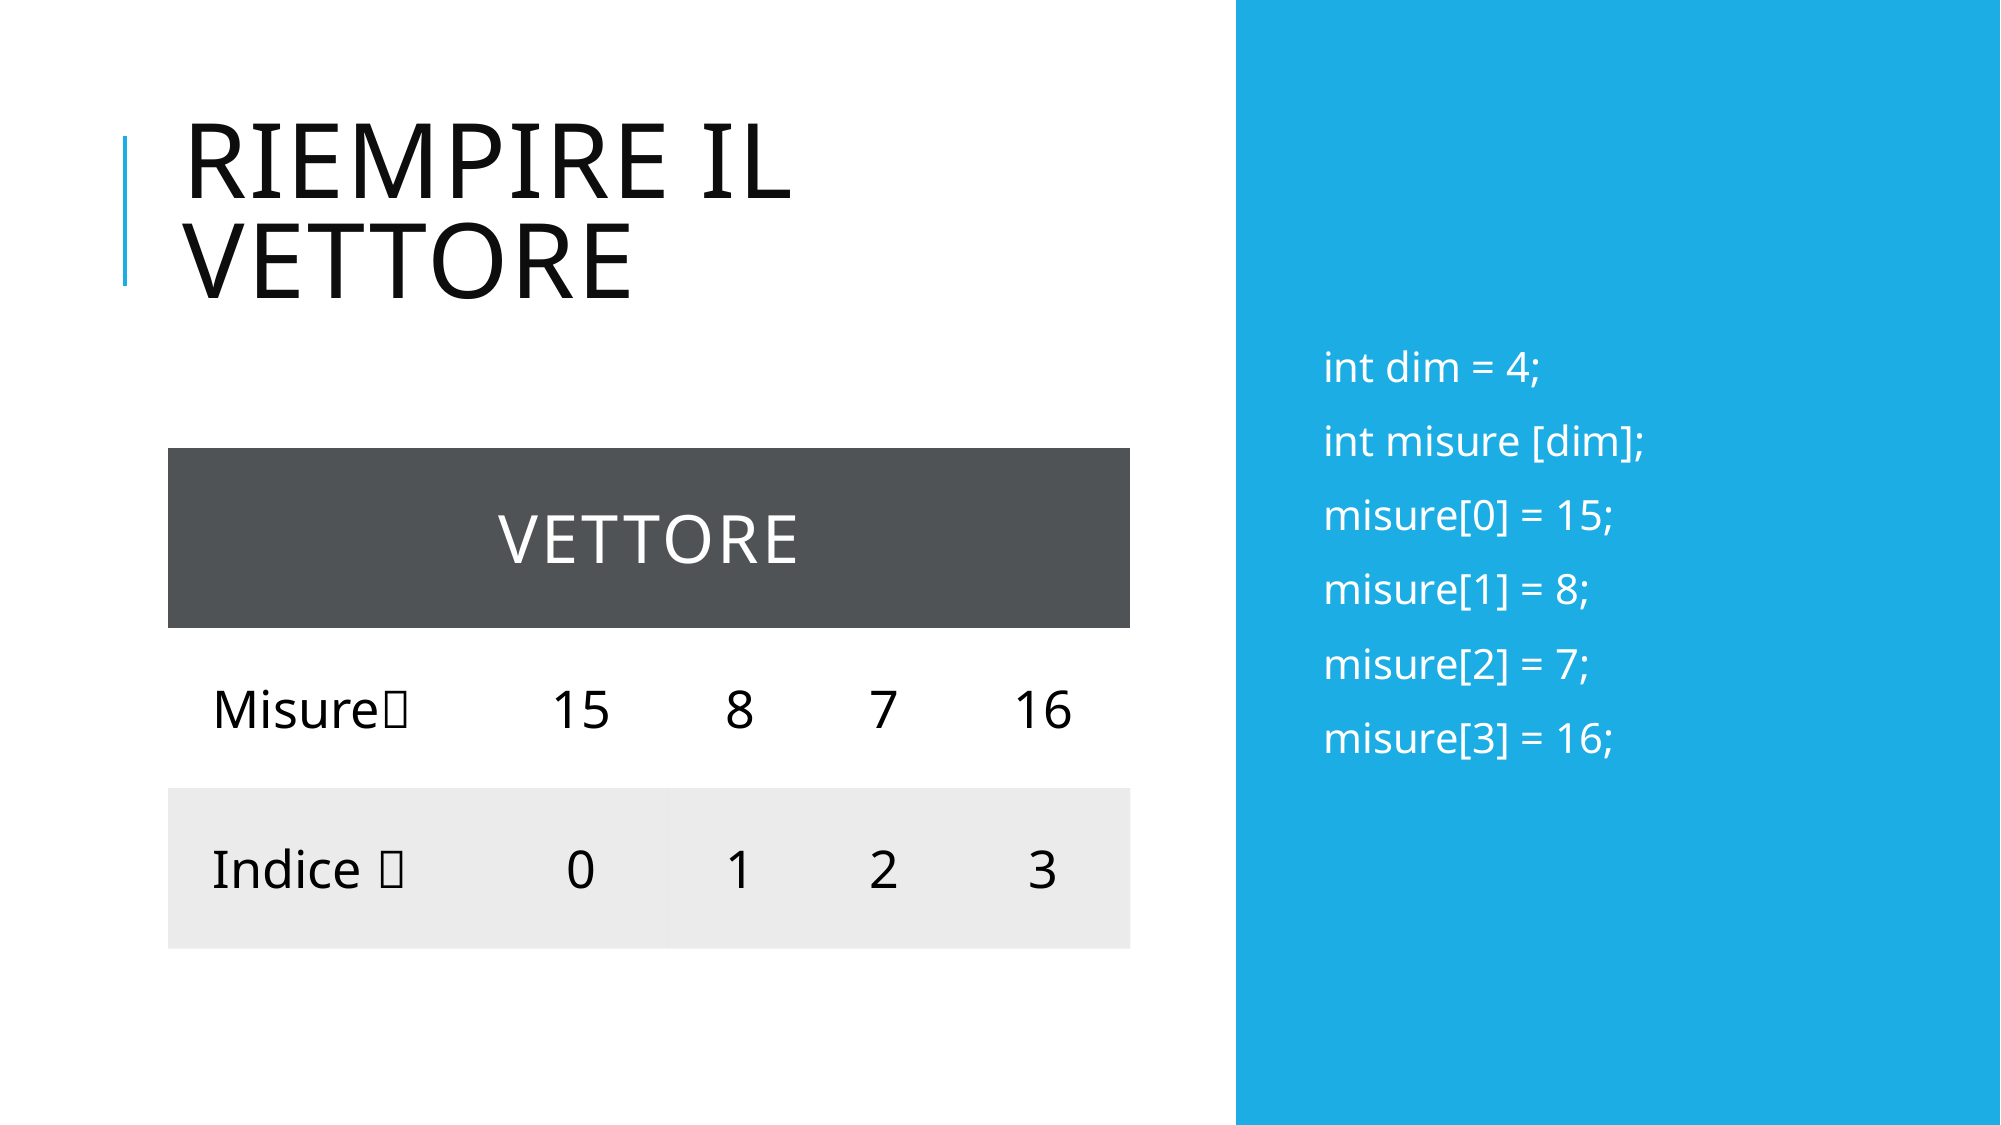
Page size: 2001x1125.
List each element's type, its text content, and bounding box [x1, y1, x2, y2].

text_box [1235, 0, 2000, 1125]
table_cell 16 [957, 628, 1130, 788]
title Riempire il vettore [168, 96, 1131, 342]
table_cell 2 [812, 788, 957, 949]
list int dim = 4; int misure [dim]; misure[0] = 15; misure[1] = 8; misure[2] = 7; misure[3] = 16; [1315, 96, 1895, 1013]
table_header Vettore [168, 448, 1130, 628]
table_cell Misure [168, 628, 494, 788]
table_cell 8 [668, 628, 812, 788]
table_cell 3 [957, 788, 1130, 949]
table_cell 1 [668, 788, 812, 949]
table_cell 7 [812, 628, 957, 788]
table_cell 15 [494, 628, 668, 788]
table_cell 0 [494, 788, 668, 949]
table_cell Indice  [168, 788, 494, 949]
